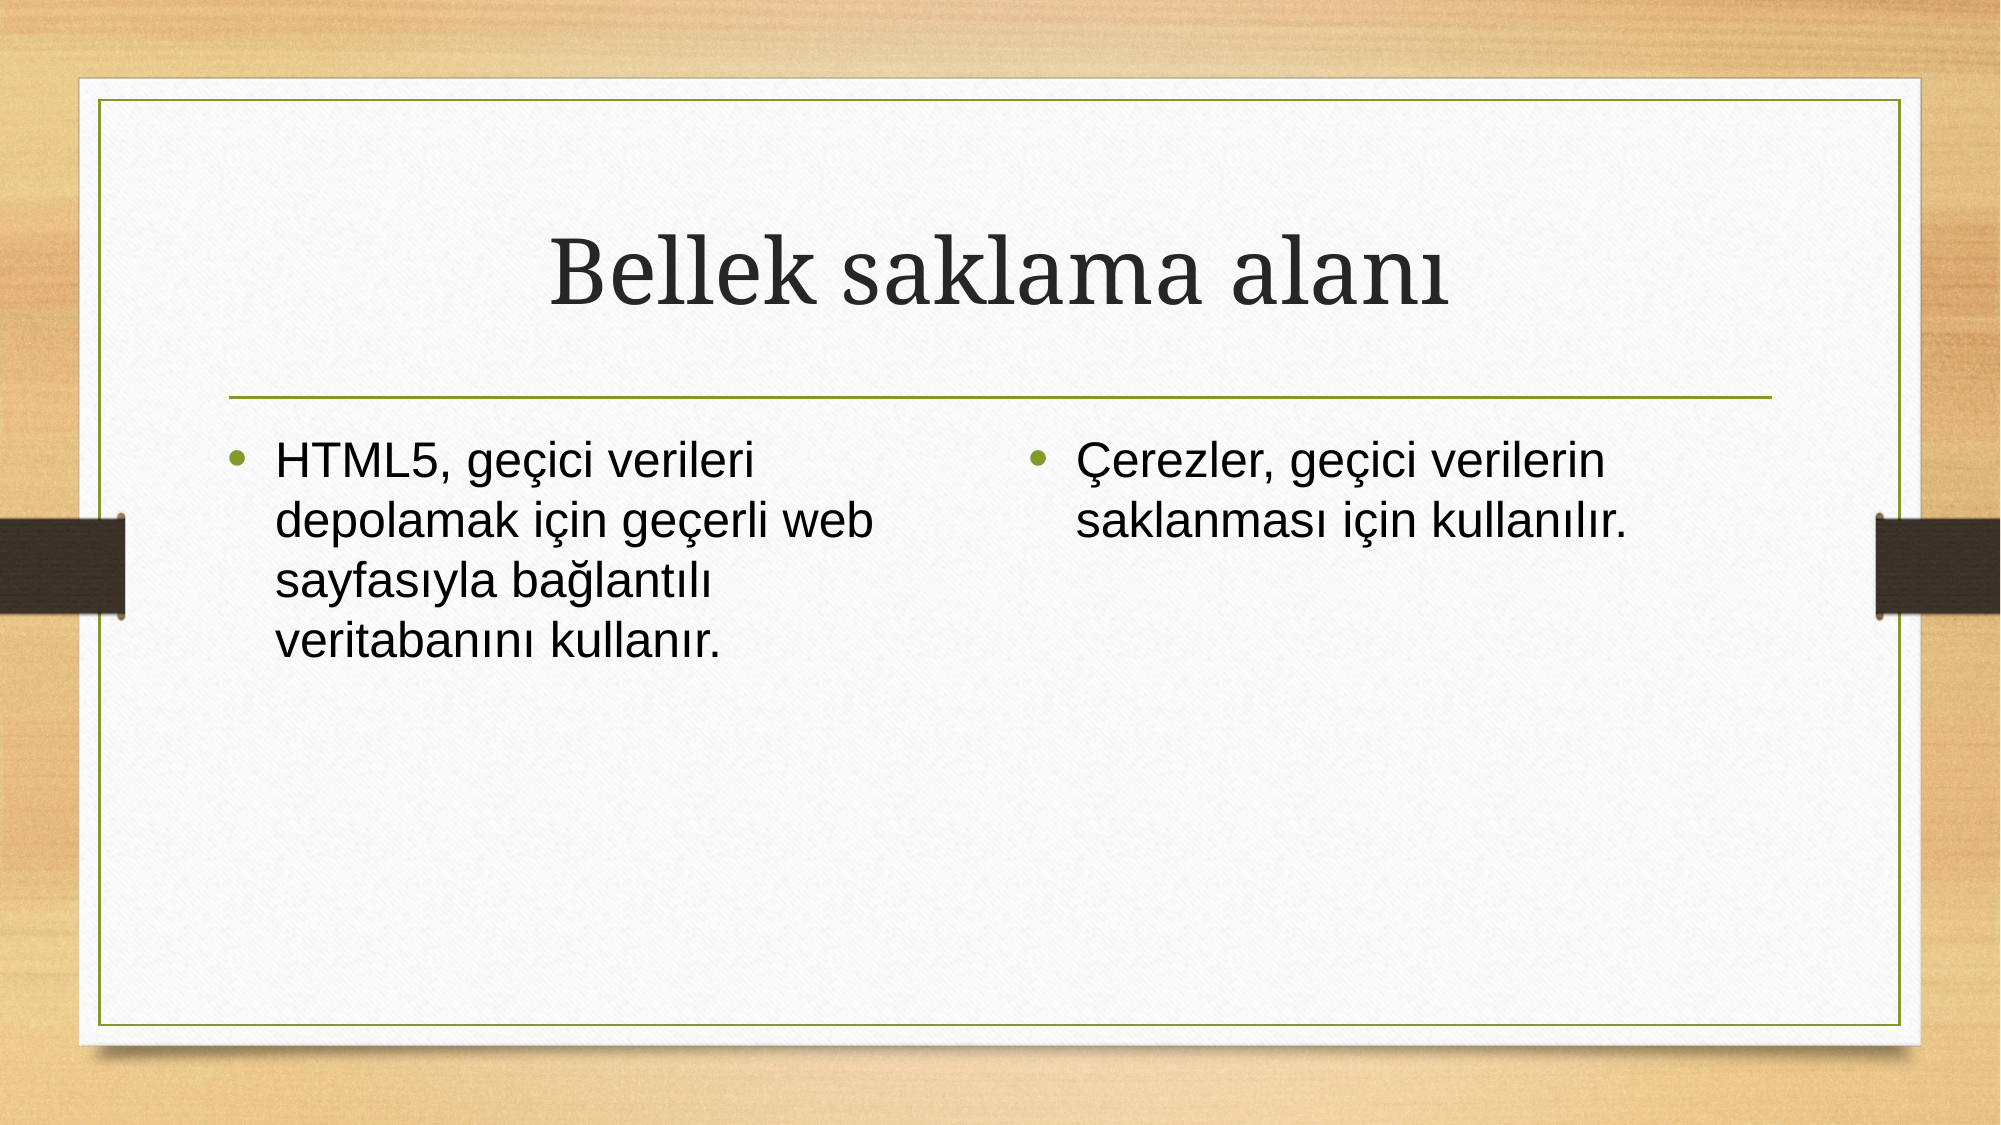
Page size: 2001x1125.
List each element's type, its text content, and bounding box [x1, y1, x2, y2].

list HTML5, geçici verileri depolamak için geçerli web sayfasıyla bağlantılı veritabanını kullanır. [213, 420, 987, 963]
picture [0, 0, 2001, 1125]
title Bellek saklama alanı [212, 161, 1788, 375]
list Çerezler, geçici verilerin saklanması için kullanılır. [1013, 420, 1788, 963]
